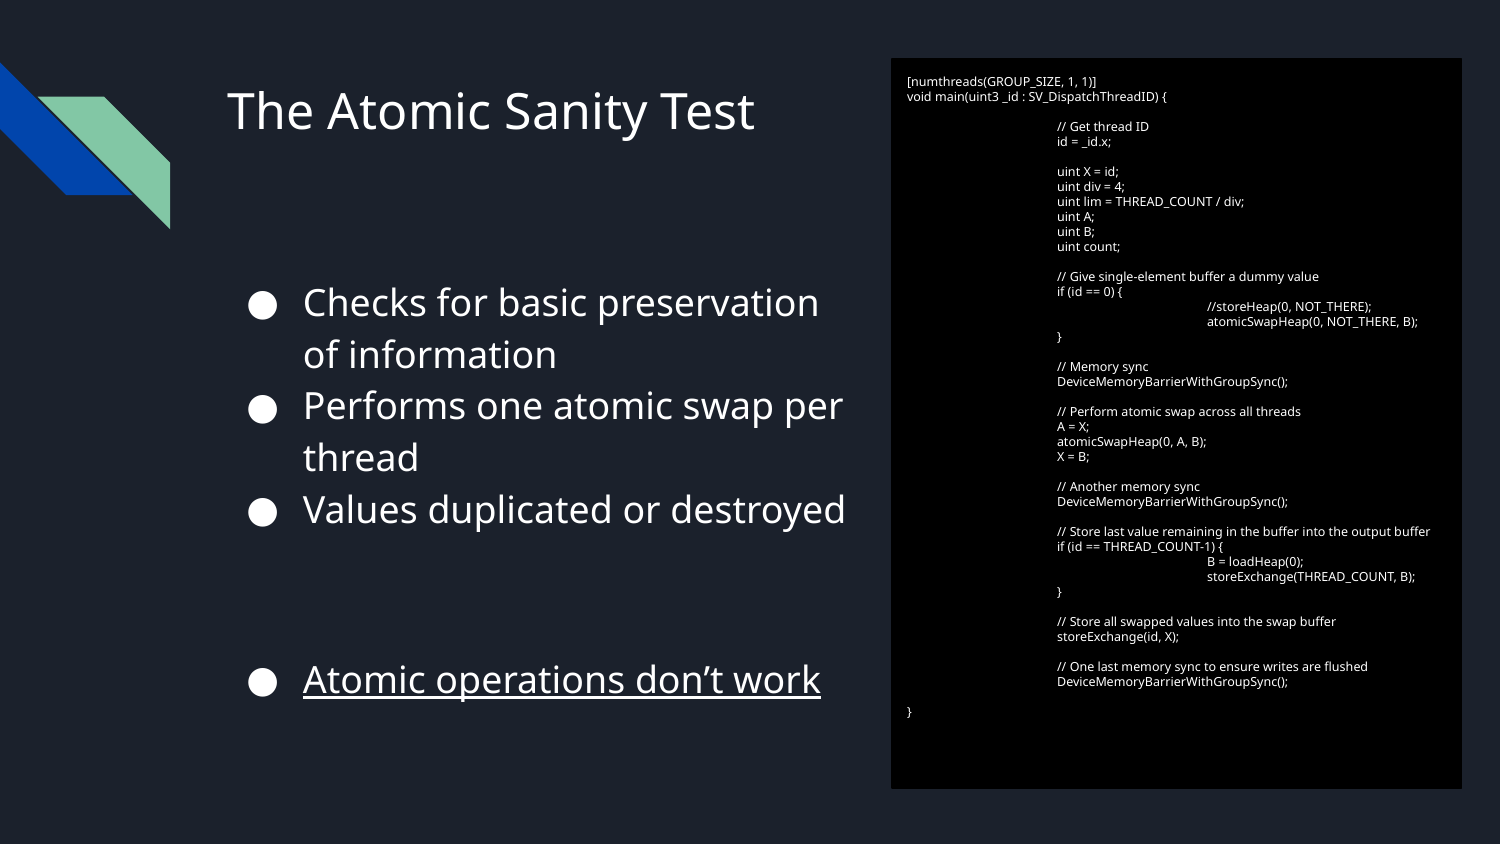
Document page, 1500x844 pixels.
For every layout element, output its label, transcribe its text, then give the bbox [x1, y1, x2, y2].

list Checks for basic preservation of information Performs one atomic swap per thread Values duplicated or destroyed Atomic operations don’t work [212, 257, 876, 735]
list [numthreads(GROUP_SIZE, 1, 1)] void main(uint3 _id : SV_DispatchThreadID) { // Get thread ID id = _id.x; uint X = id; uint div = 4; uint lim = THREAD_COUNT / div; uint A; uint B; uint count; // Give single-element buffer a dummy value if (id == 0) { //storeHeap(0, NOT_THERE); atomicSwapHeap(0, NOT_THERE, B); } // Memory sync DeviceMemoryBarrierWithGroupSync(); // Perform atomic swap across all threads A = X; atomicSwapHeap(0, A, B); X = B; // Another memory sync DeviceMemoryBarrierWithGroupSync(); // Store last value remaining in the buffer into the output buffer if (id == THREAD_COUNT-1) { B = loadHeap(0); storeExchange(THREAD_COUNT, B); } // Store all swapped values into the swap buffer storeExchange(id, X); // One last memory sync to ensure writes are flushed DeviceMemoryBarrierWithGroupSync(); } [892, 59, 1462, 788]
title The Atomic Sanity Test [212, 64, 892, 215]
